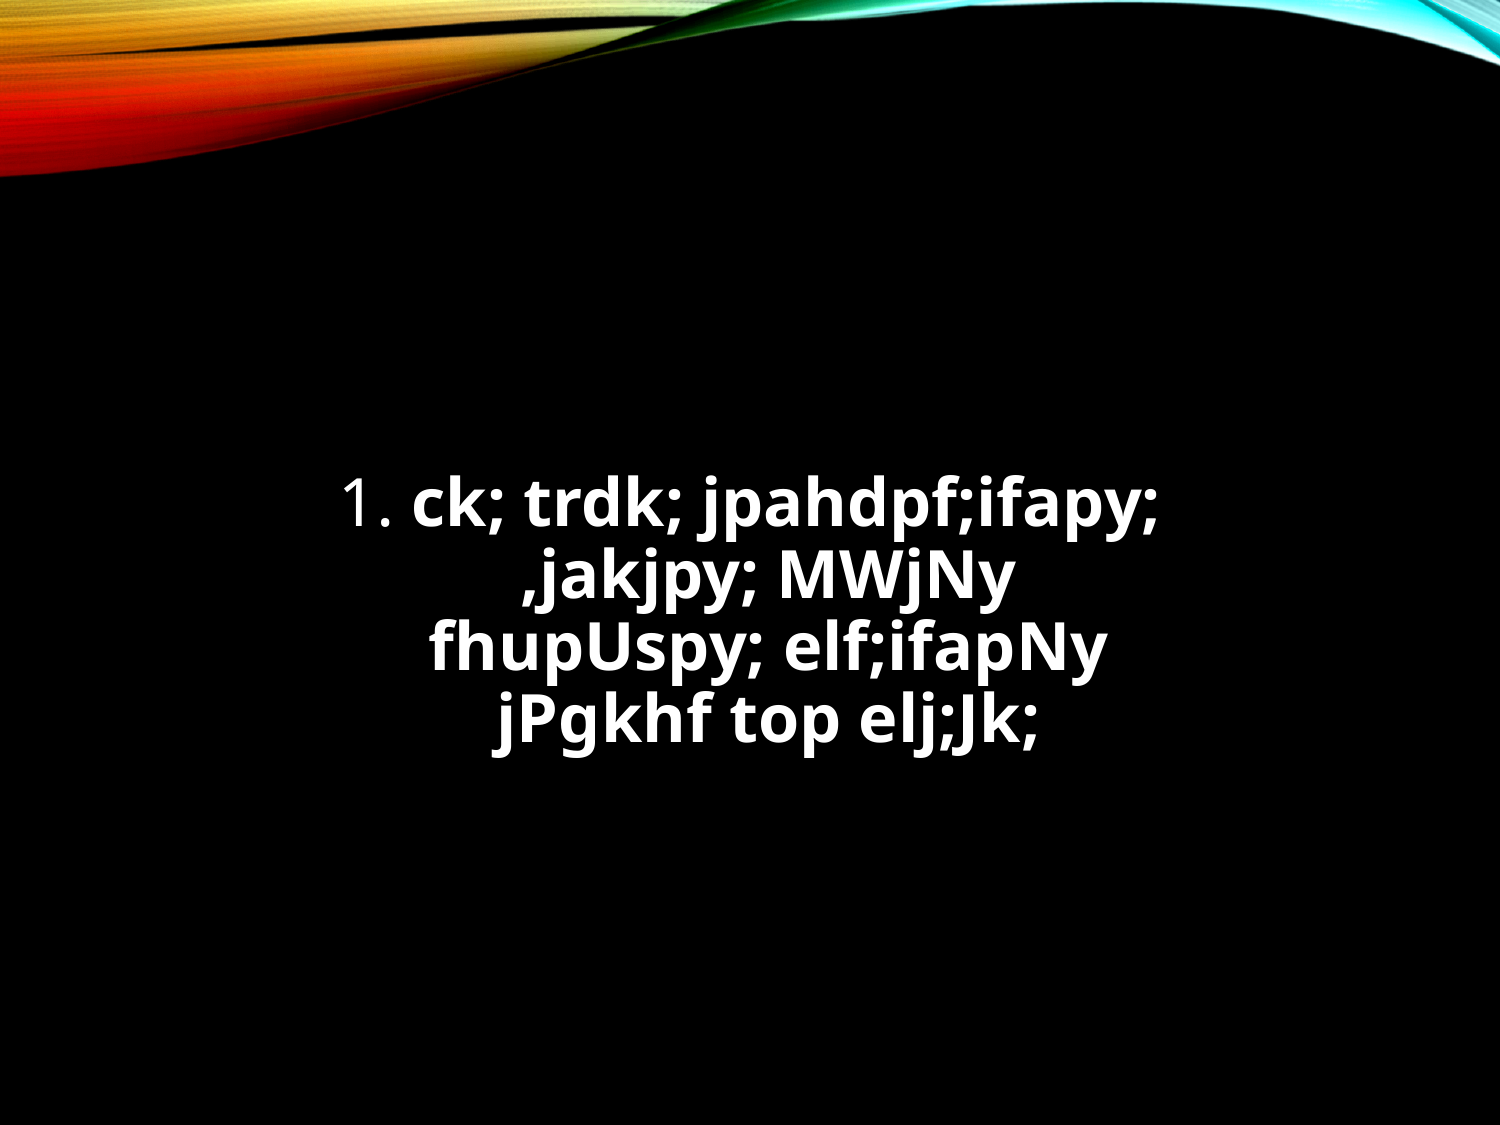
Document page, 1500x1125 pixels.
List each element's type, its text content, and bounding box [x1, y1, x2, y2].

picture [0, 0, 1500, 178]
list 1. ck; trdk; jpahdpf;ifapy; ,jakjpy; MWjNy fhupUspy; elf;ifapNy jPgkhf top elj;Jk; [97, 360, 1403, 1028]
